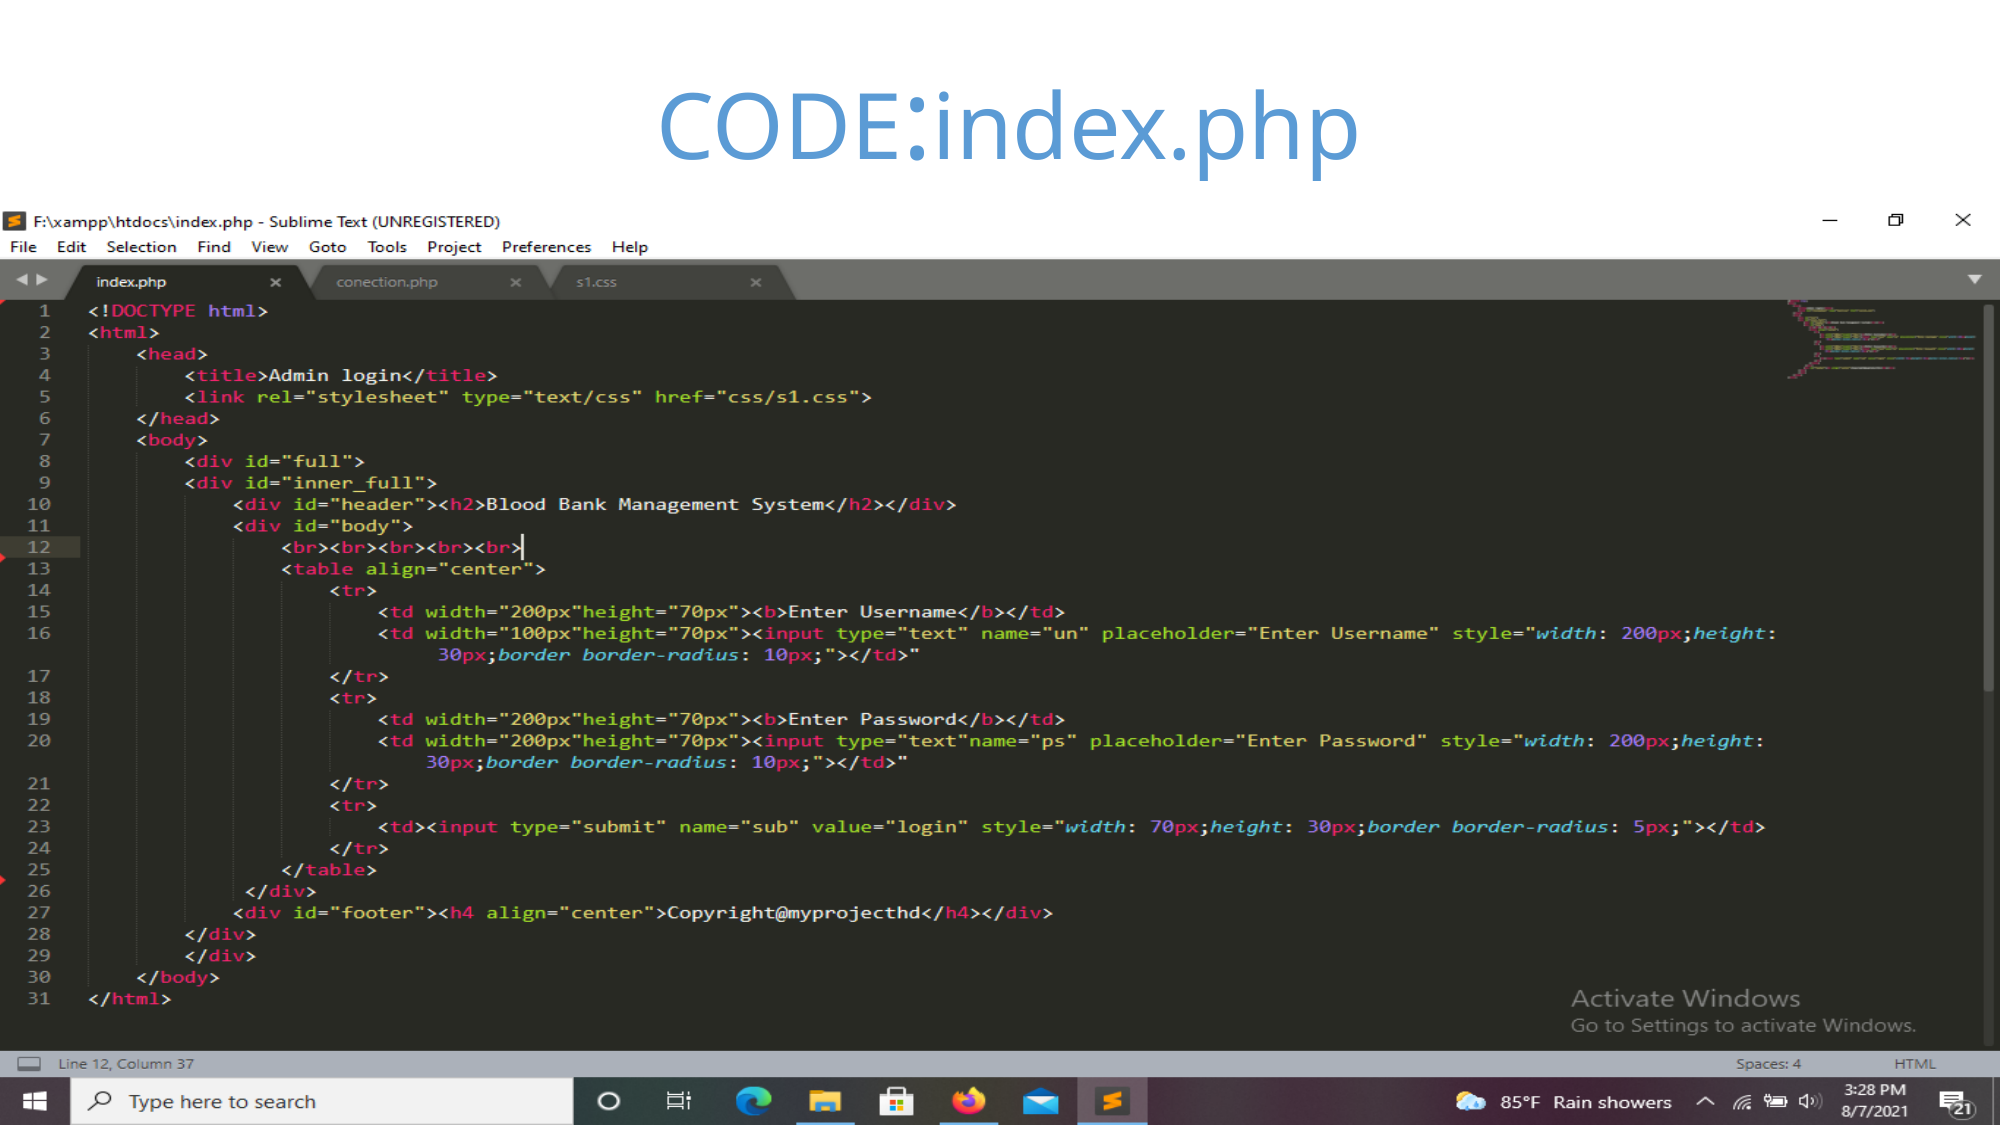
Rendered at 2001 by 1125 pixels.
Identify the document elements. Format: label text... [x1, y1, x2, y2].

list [0, 208, 2000, 1125]
title CODE:index.php [0, 0, 2000, 208]
